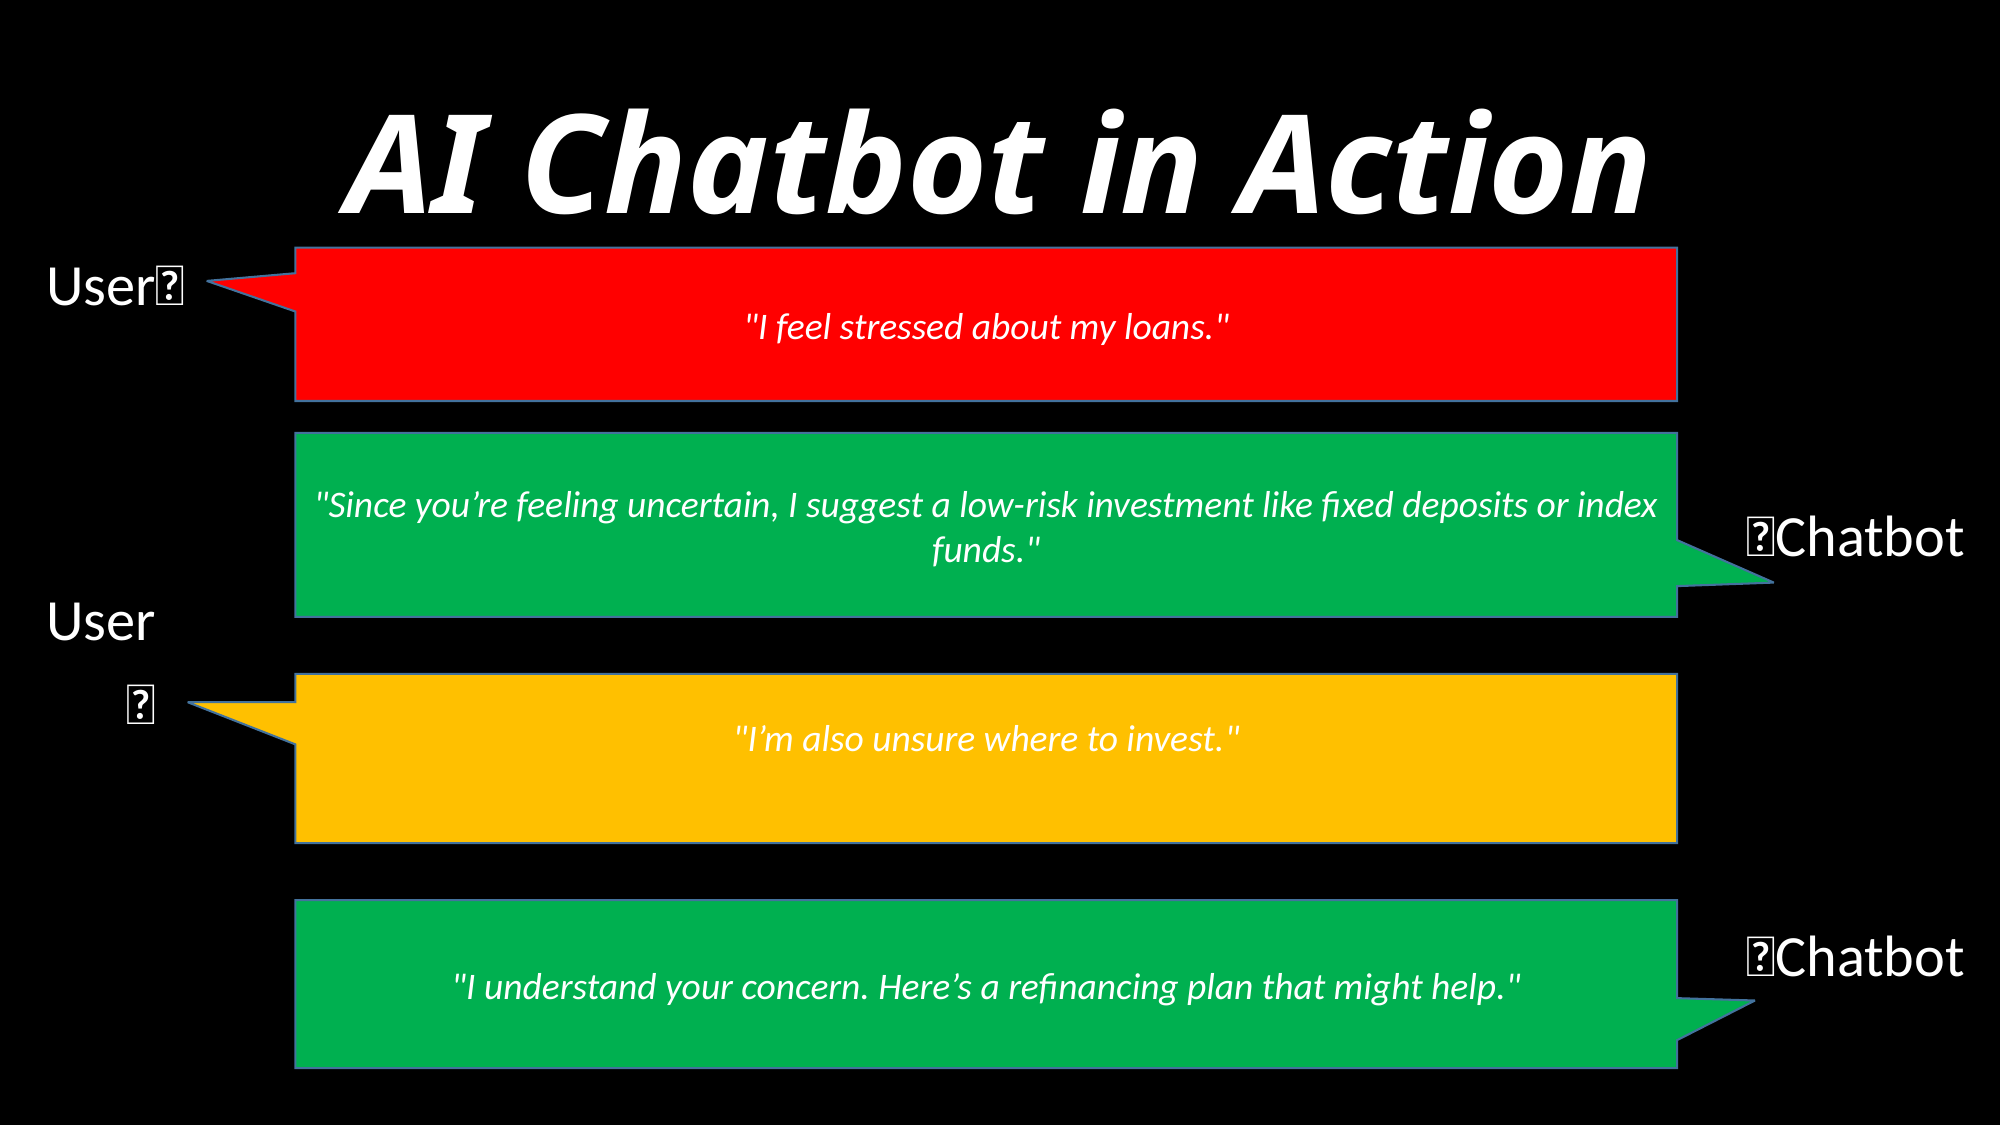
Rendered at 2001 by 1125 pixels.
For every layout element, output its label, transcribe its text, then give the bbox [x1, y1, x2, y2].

text_box "Since you’re feeling uncertain, I suggest a low-risk investment like fixed deposits or index funds." [294, 431, 1775, 618]
text_box "I feel stressed about my loans." [206, 246, 1679, 403]
text_box "I’m also unsure where to invest." [187, 672, 1679, 845]
title AI Chatbot in Action [137, 59, 1863, 247]
list ‍User👨 🤖Chatbot User 👨 🤖Chatbot [31, 247, 1980, 1100]
text_box "I understand your concern. Here’s a refinancing plan that might help." [294, 899, 1756, 1070]
